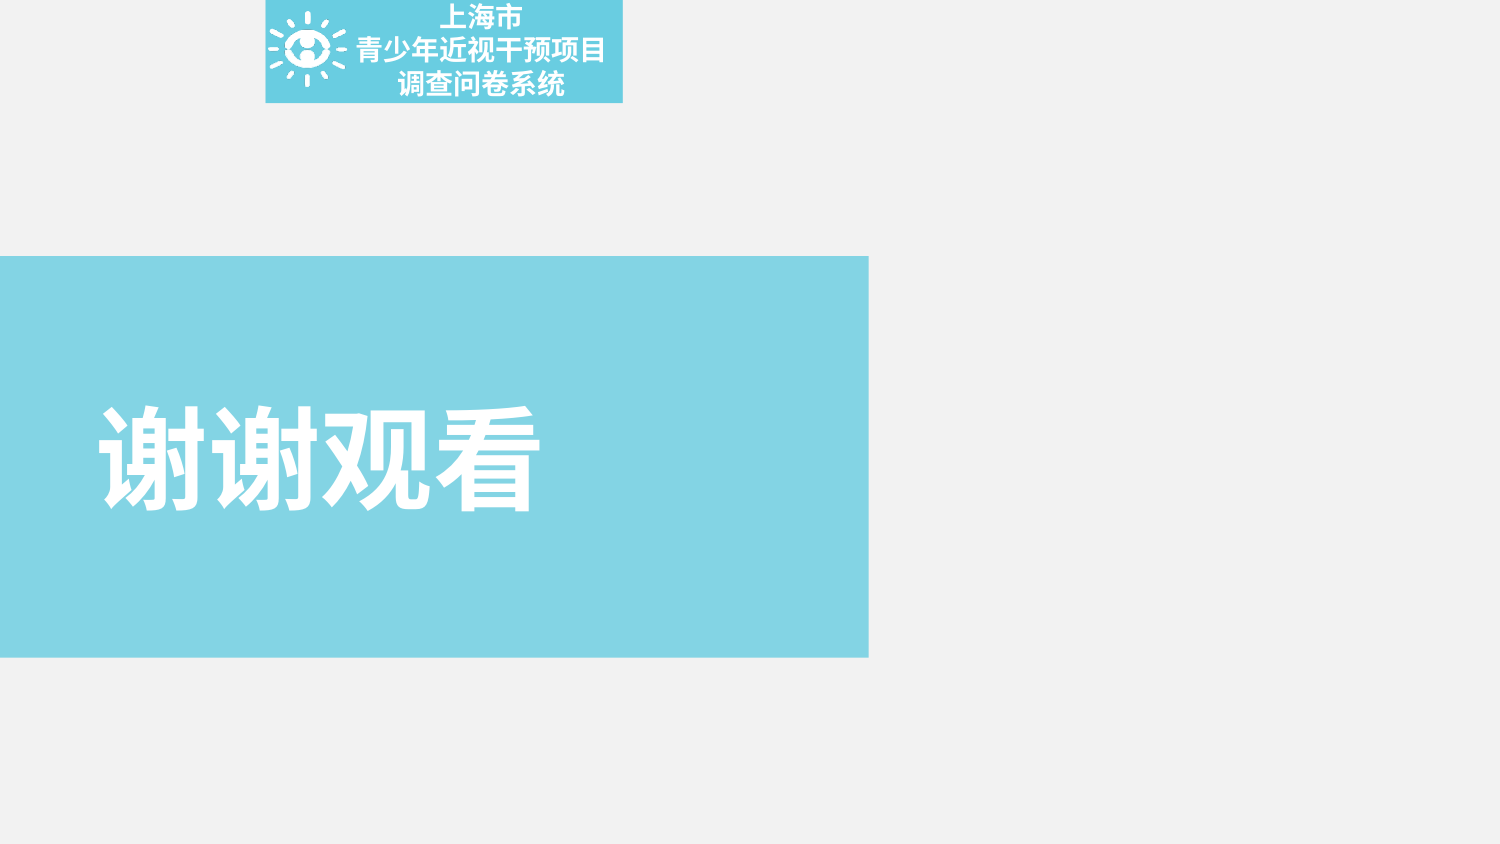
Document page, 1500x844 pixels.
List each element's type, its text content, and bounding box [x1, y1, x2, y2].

text_box [0, 255, 870, 659]
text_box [265, 0, 625, 104]
text_box 谢谢观看 [80, 381, 561, 531]
